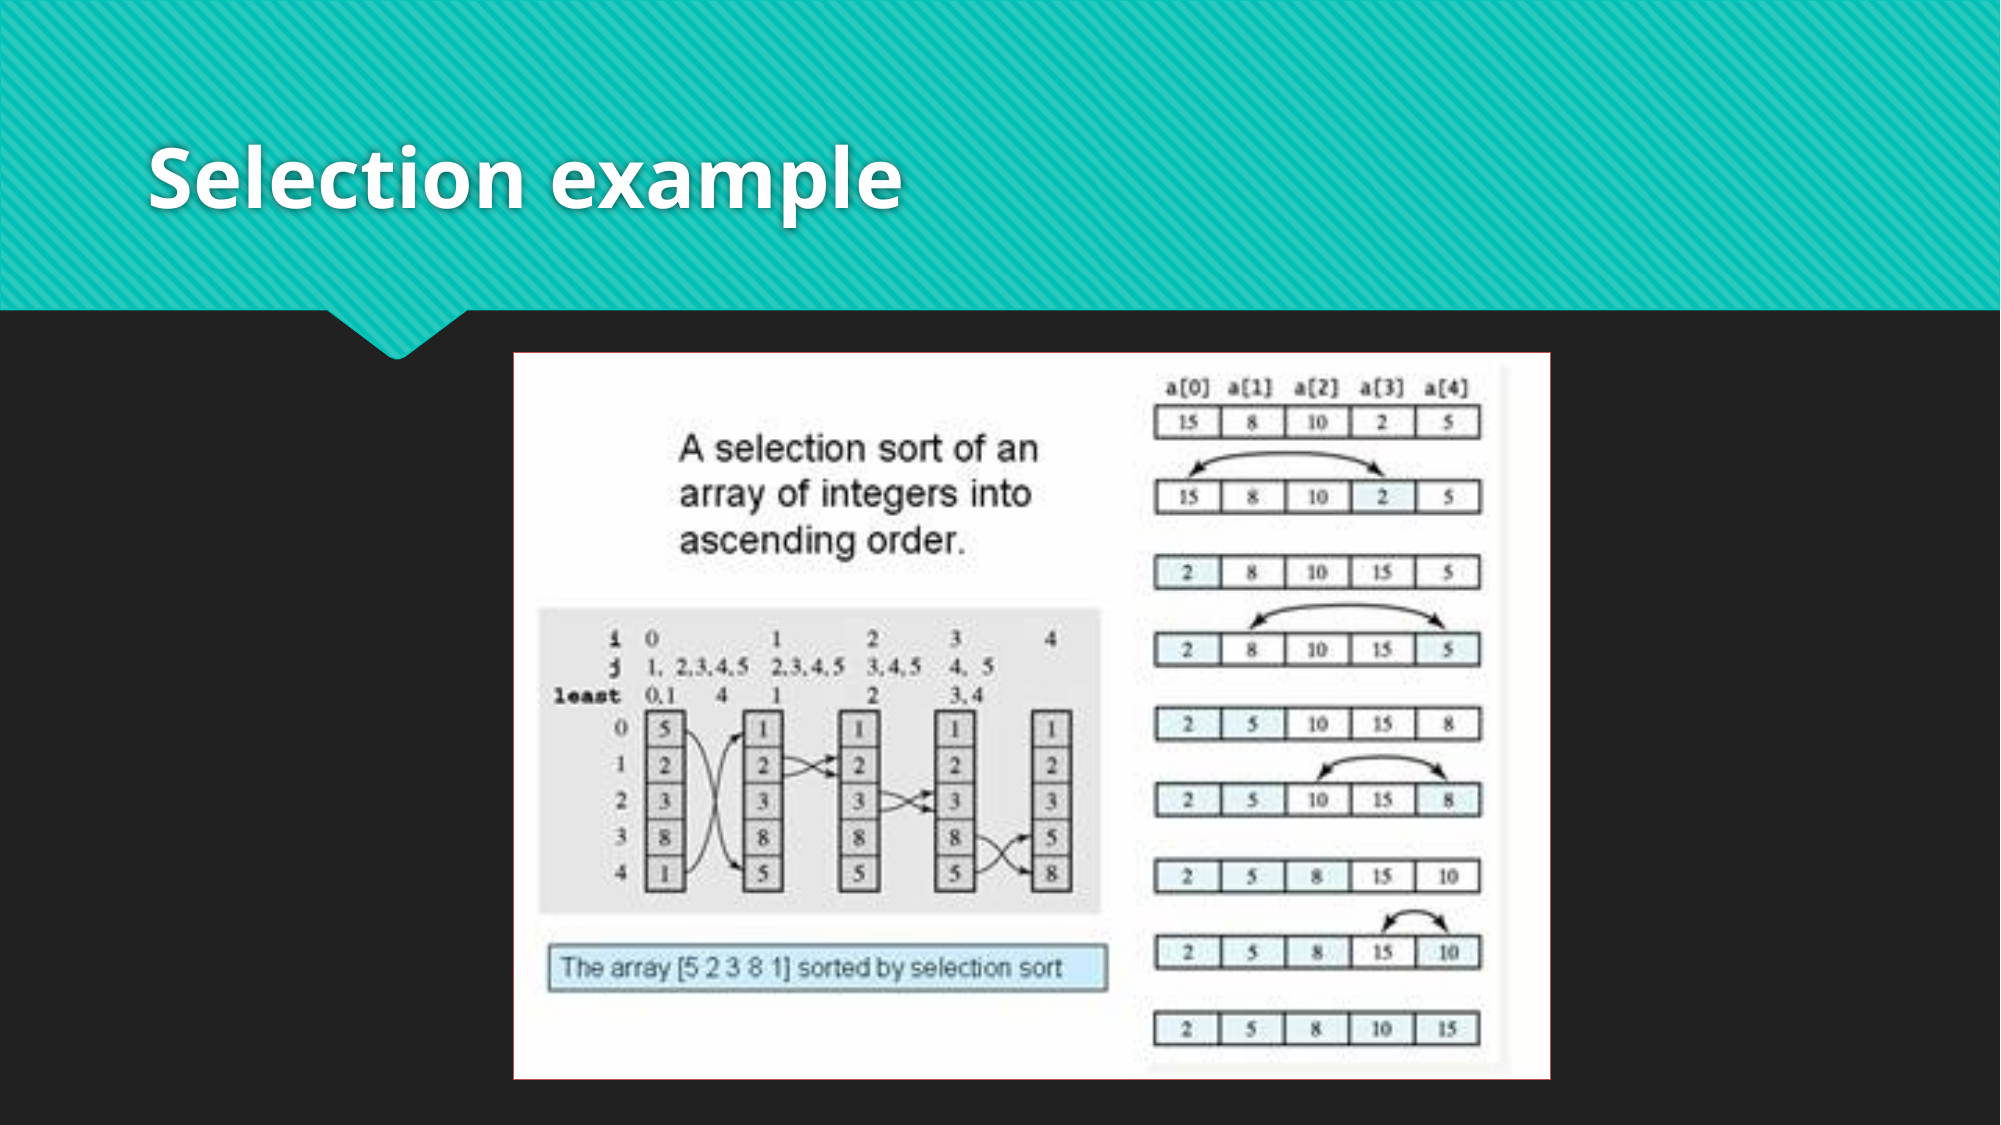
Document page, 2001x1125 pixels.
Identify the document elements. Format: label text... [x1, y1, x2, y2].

title Selection example [132, 73, 1868, 233]
picture [512, 352, 1551, 1080]
